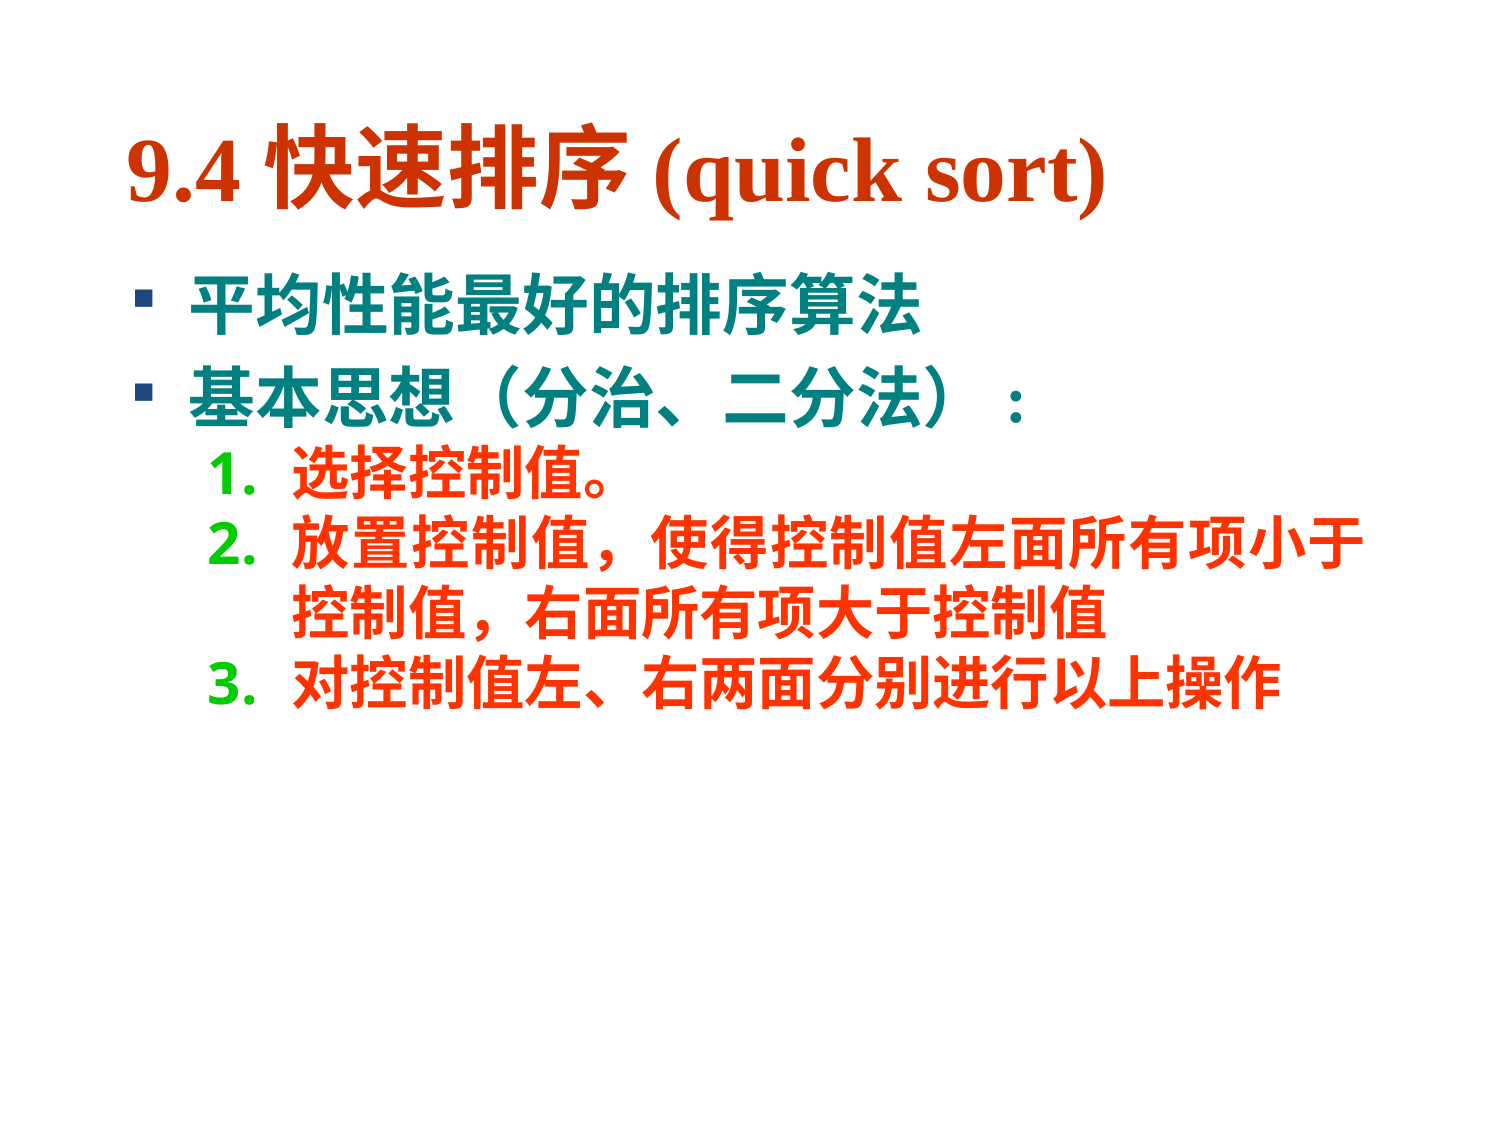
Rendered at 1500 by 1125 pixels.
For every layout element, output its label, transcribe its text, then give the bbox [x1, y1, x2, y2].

text_box 平均性能最好的排序算法 基本思想（分治、二分法）: 选择控制值。 放置控制值，使得控制值左面所有项小于控制值，右面所有项大于控制值 对控制值左、右两面分别进行以上操作 [117, 255, 1382, 823]
text_box 9.4快速排序(quick sort) [112, 89, 1388, 240]
